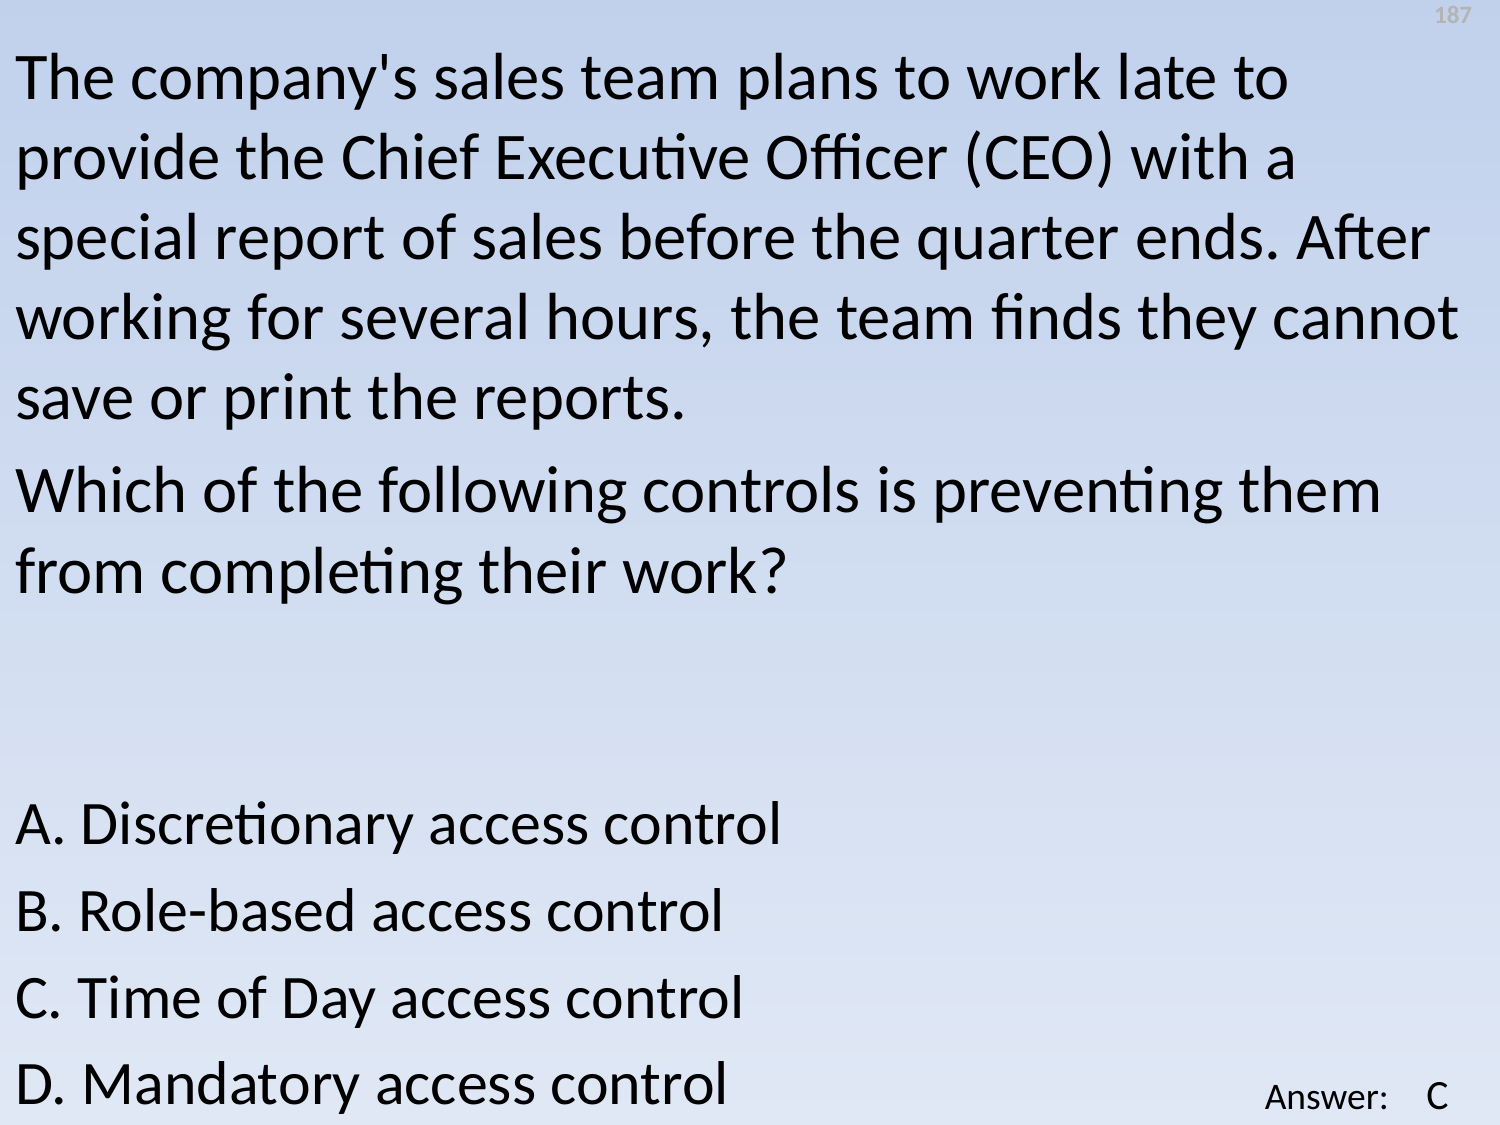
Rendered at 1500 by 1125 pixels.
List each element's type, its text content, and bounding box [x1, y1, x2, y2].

list The company's sales team plans to work late to provide the Chief Executive Officer (CEO) with a special report of sales before the quarter ends. After working for several hours, the team finds they cannot save or print the reports. Which of the following controls is preventing them from completing their work? [0, 24, 1500, 774]
list C [1374, 1060, 1500, 1123]
slide_number 187 [1412, 0, 1488, 28]
list A. Discretionary access control B. Role-based access control C. Time of Day access control D. Mandatory access control [0, 774, 1500, 1125]
